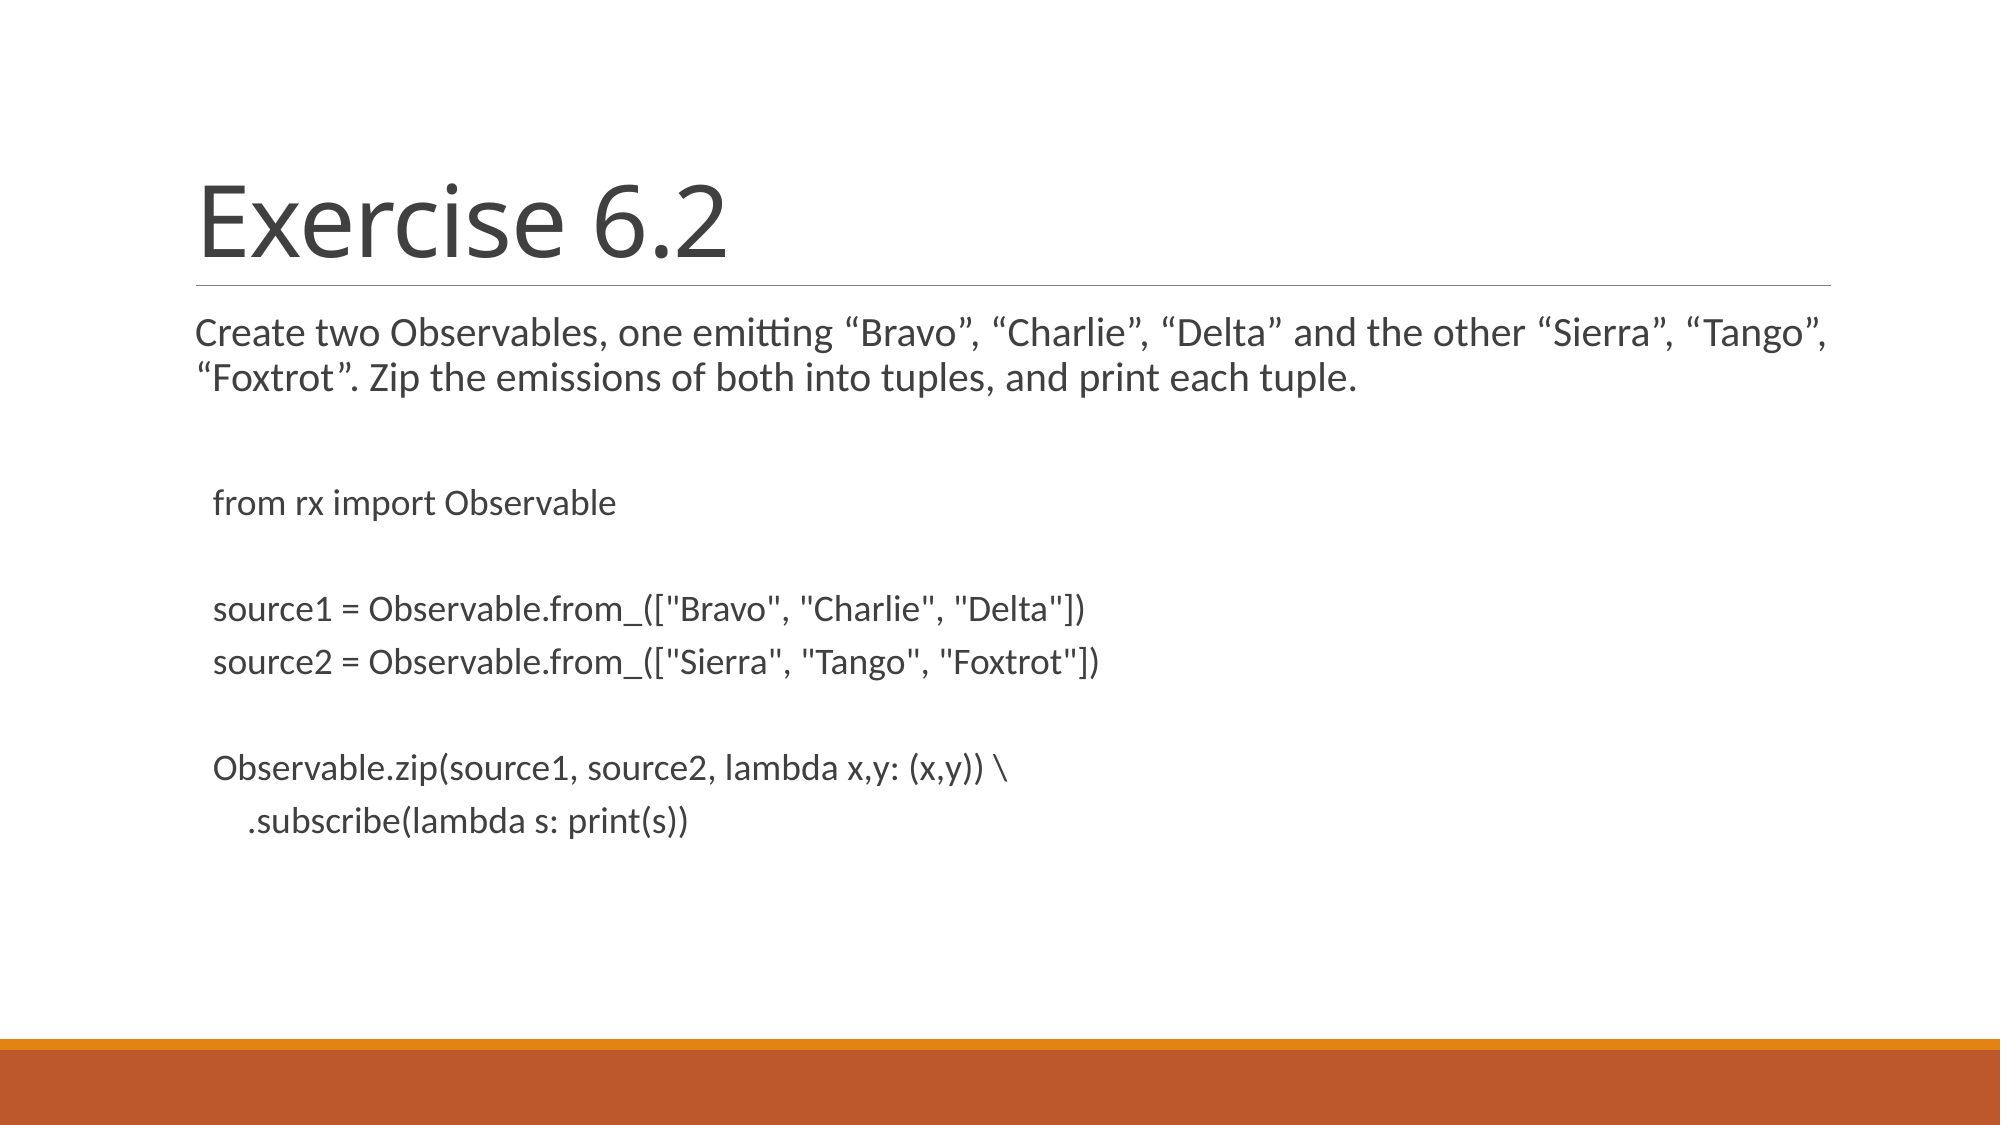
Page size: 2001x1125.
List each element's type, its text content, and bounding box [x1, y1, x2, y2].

title Exercise 6.2 [180, 47, 1830, 285]
list Create two Observables, one emitting “Bravo”, “Charlie”, “Delta” and the other “Sierra”, “Tango”, “Foxtrot”. Zip the emissions of both into tuples, and print each tuple. from rx import Observable source1 = Observable.from_(["Bravo", "Charlie", "Delta"]) source2 = Observable.from_(["Sierra", "Tango", "Foxtrot"]) Observable.zip(source1, source2, lambda x,y: (x,y)) \ .subscribe(lambda s: print(s)) [180, 302, 1830, 963]
